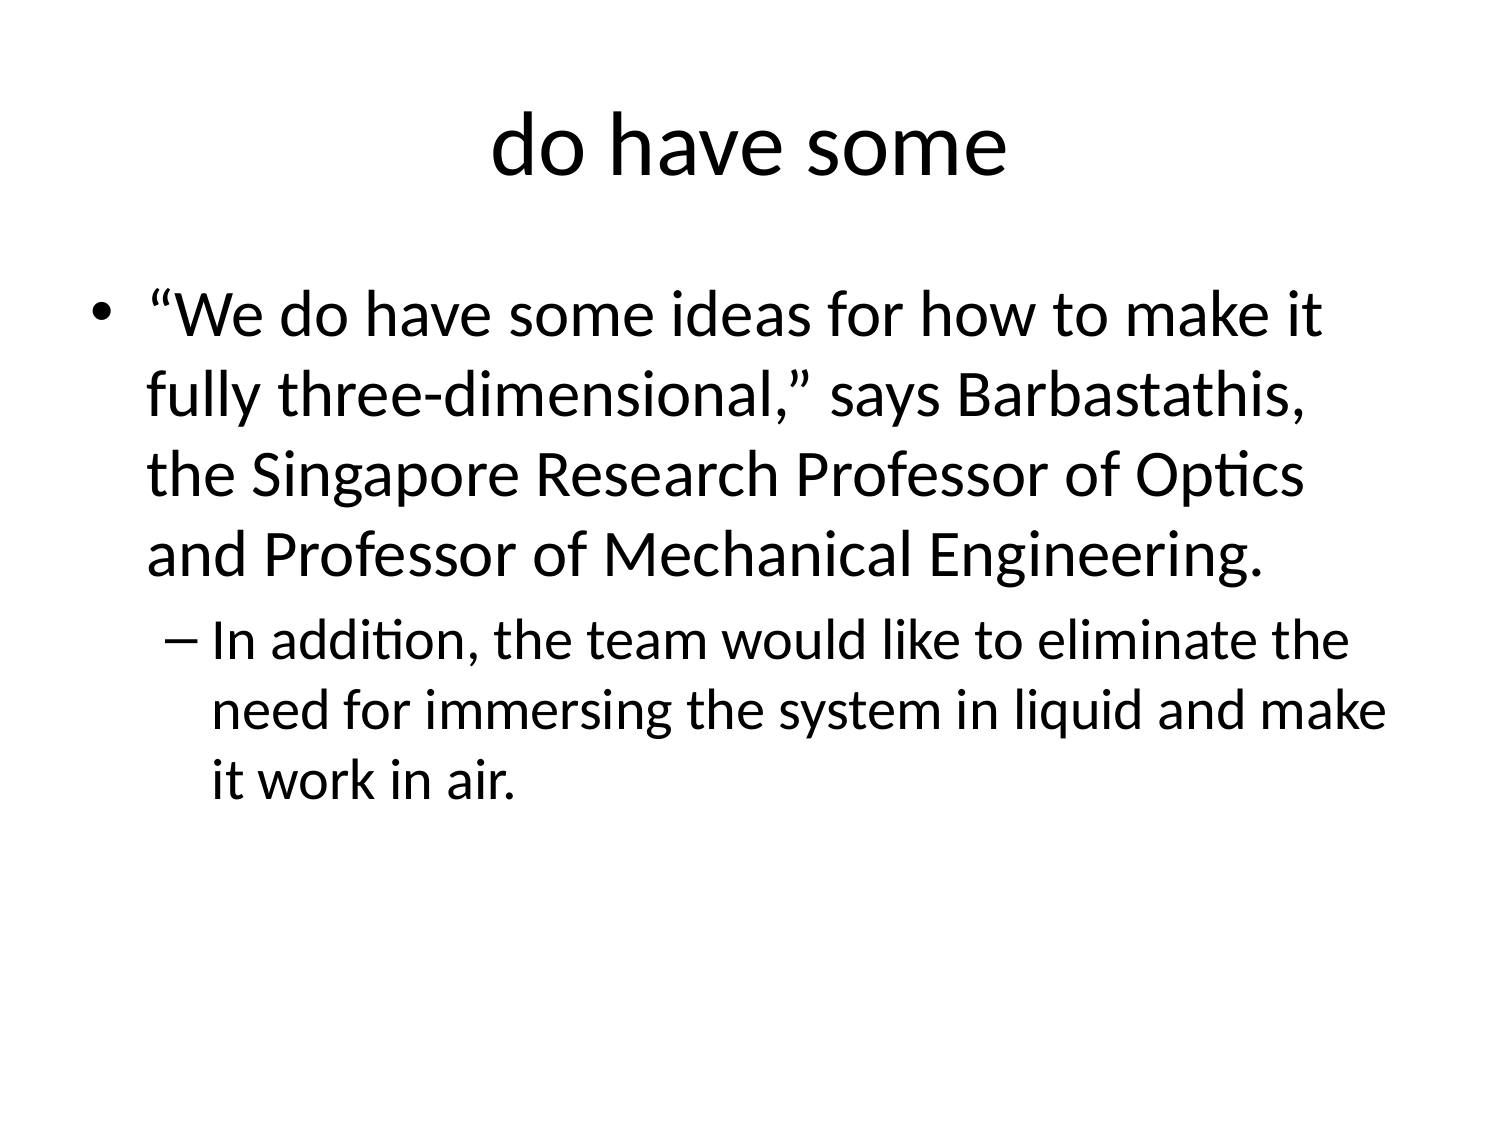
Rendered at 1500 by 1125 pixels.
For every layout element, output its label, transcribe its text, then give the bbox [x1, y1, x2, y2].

list “We do have some ideas for how to make it fully three-dimensional,” says Barbastathis, the Singapore Research Professor of Optics and Professor of Mechanical Engineering. In addition, the team would like to eliminate the need for immersing the system in liquid and make it work in air. [75, 262, 1425, 1005]
title do have some [75, 45, 1425, 233]
